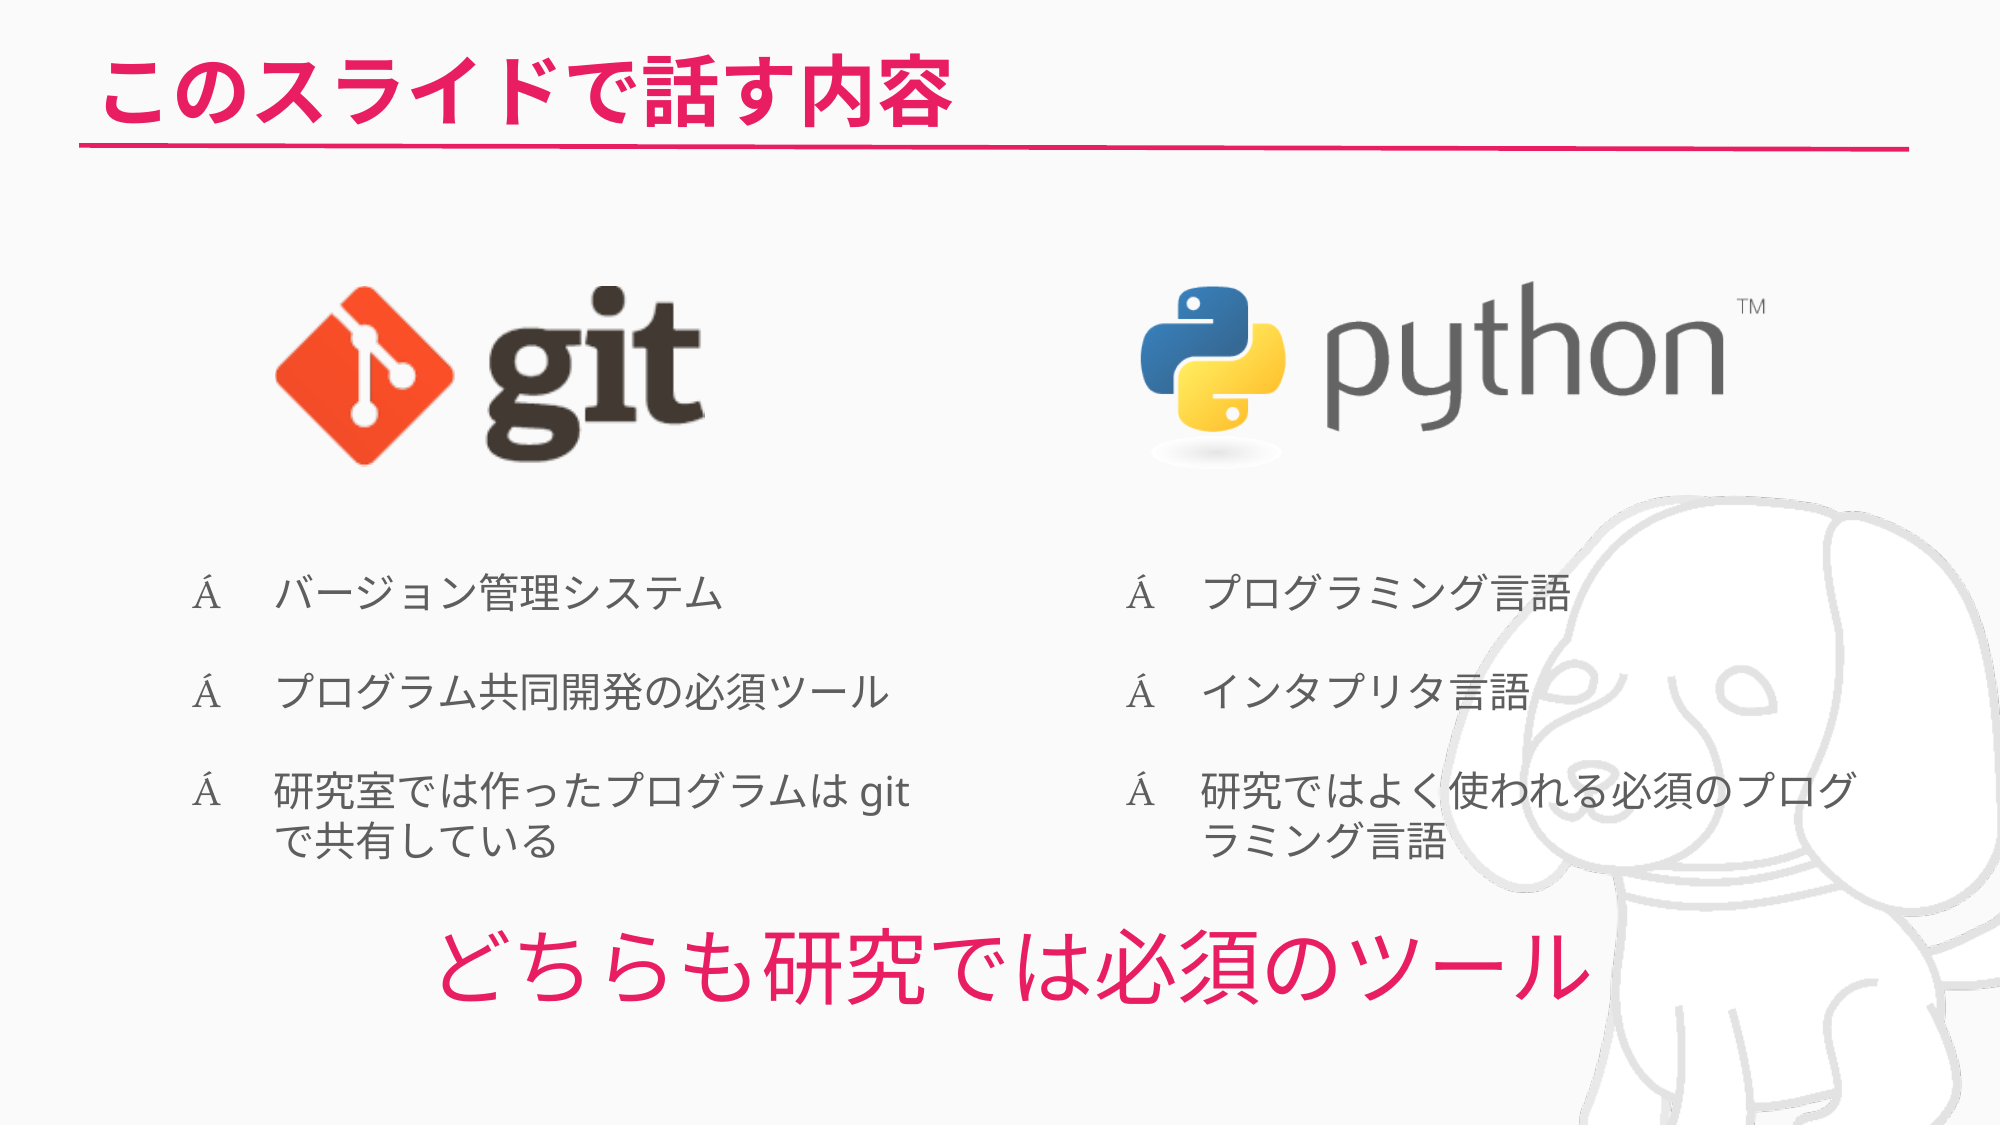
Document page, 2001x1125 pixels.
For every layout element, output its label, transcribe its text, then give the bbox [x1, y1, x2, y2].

text_box プログラミング言語 インタプリタ言語 研究ではよく使われる必須のプログラミング言語 [1037, 560, 1875, 872]
picture [1036, 243, 2000, 1125]
list バージョン管理システム プログラム共同開発の必須ツール 研究室では作ったプログラムはgitで共有している [97, 560, 936, 872]
picture [274, 286, 705, 467]
text_box どちらも研究では必須のツール [413, 907, 1609, 1023]
title このスライドで話す内容 [79, 45, 1717, 146]
